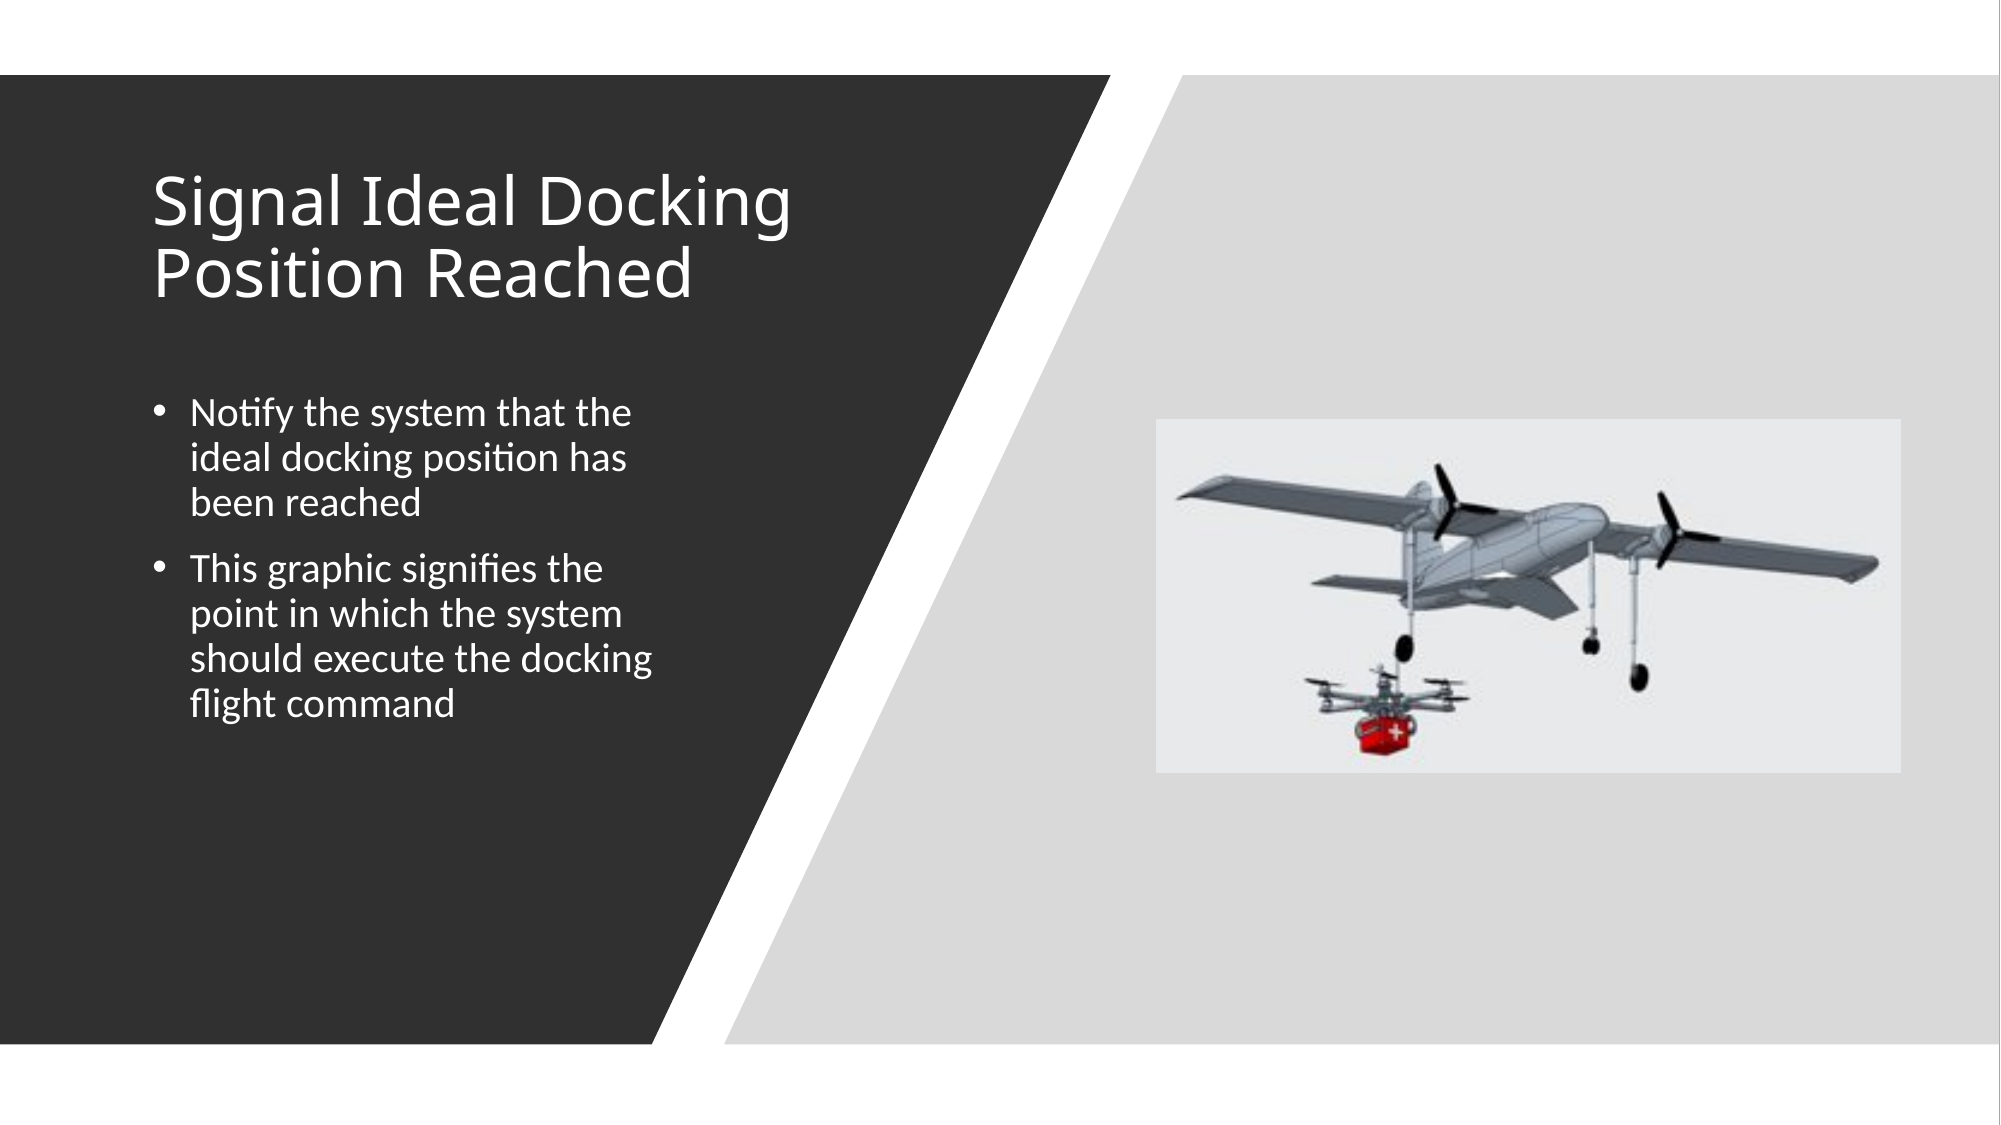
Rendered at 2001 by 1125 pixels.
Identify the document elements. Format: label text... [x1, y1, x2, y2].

text_box [722, 74, 2000, 1046]
title Signal Ideal Docking Position Reached [137, 149, 840, 330]
text_box [0, 0, 2000, 1125]
picture [1156, 419, 1904, 774]
list Notify the system that the ideal docking position has been reached This graphic signifies the point in which the system should execute the docking flight command [137, 382, 715, 932]
text_box [0, 74, 1113, 1046]
